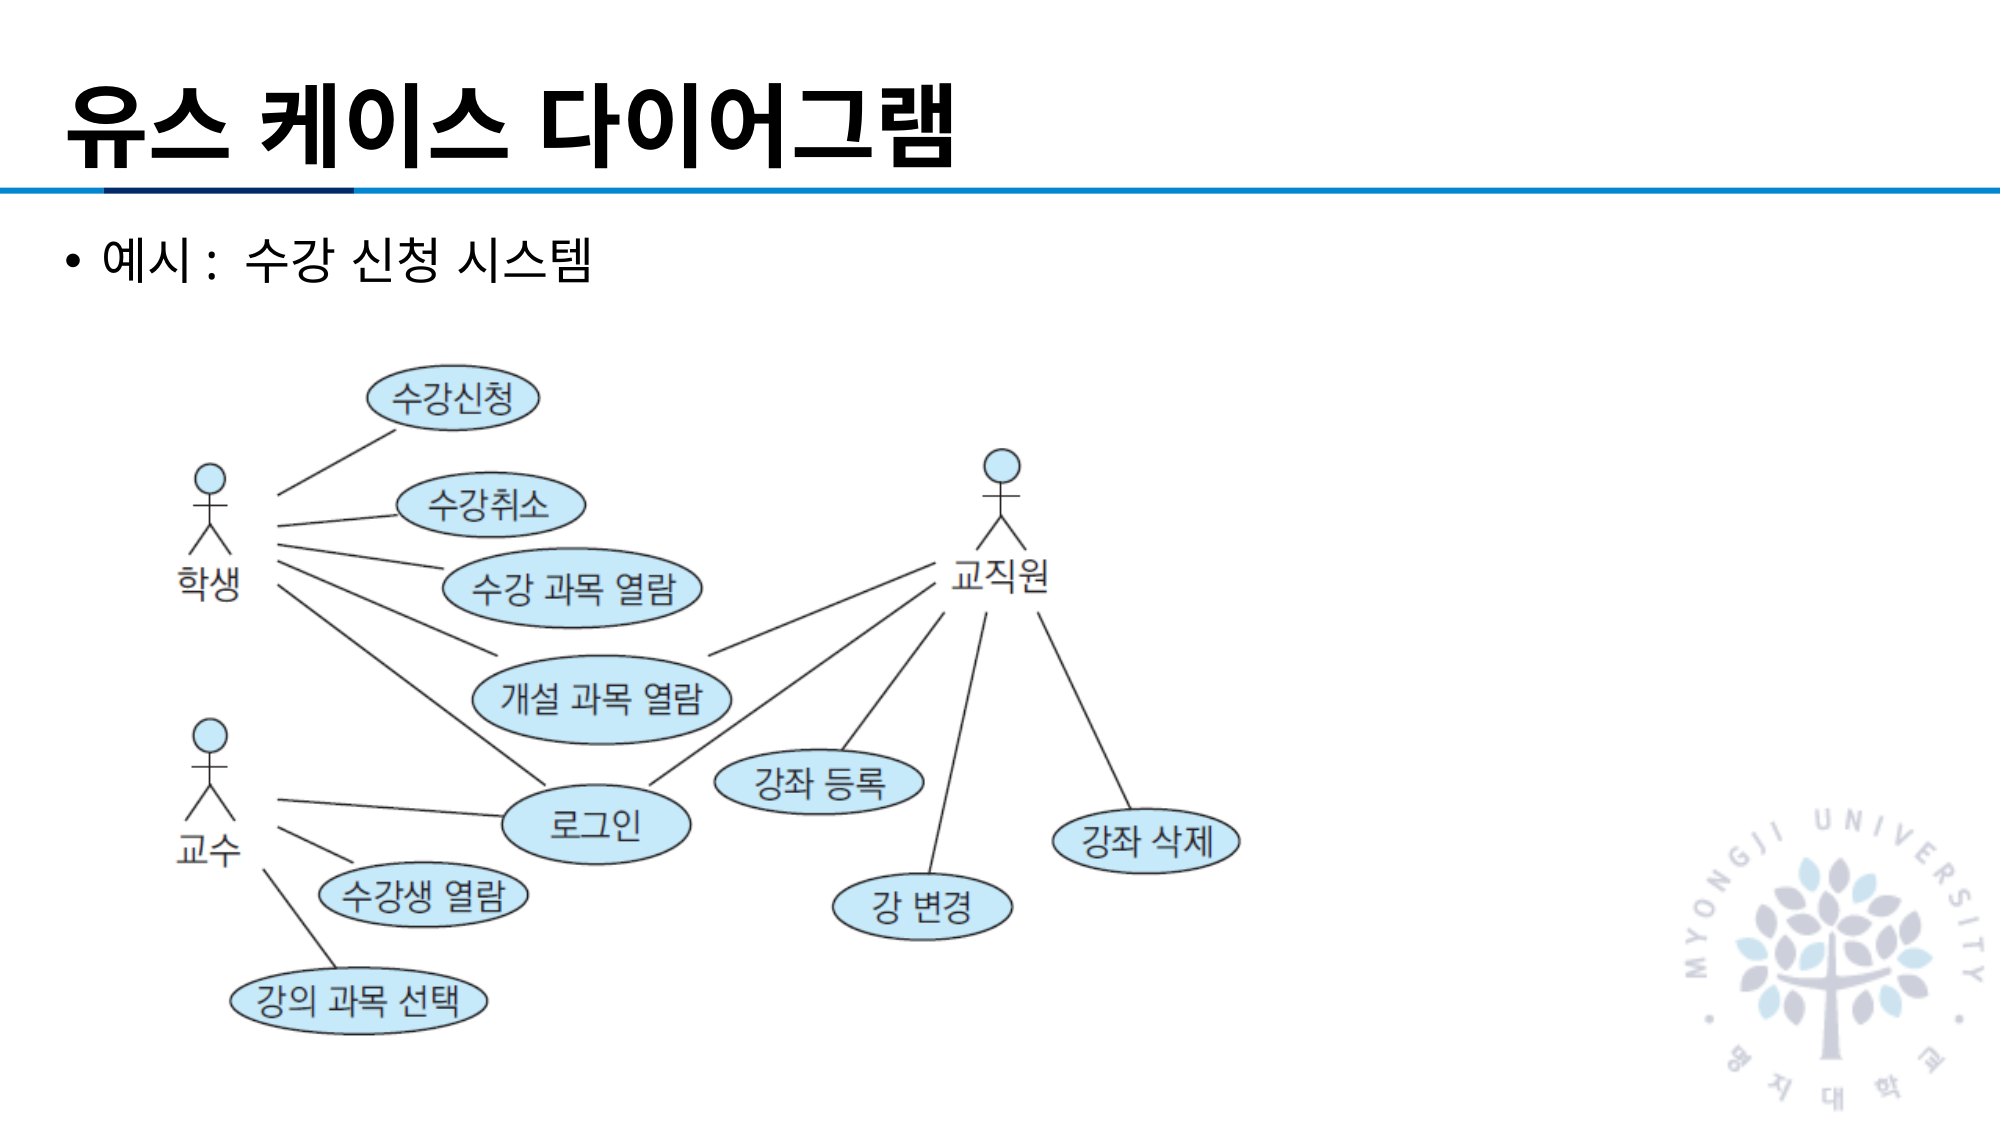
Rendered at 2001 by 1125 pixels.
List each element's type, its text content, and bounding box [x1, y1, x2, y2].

picture [137, 328, 1271, 1056]
title 유스 케이스 다이어그램 [49, 59, 1945, 188]
list 예시: 수강 신청 시스템 [49, 204, 1945, 1088]
